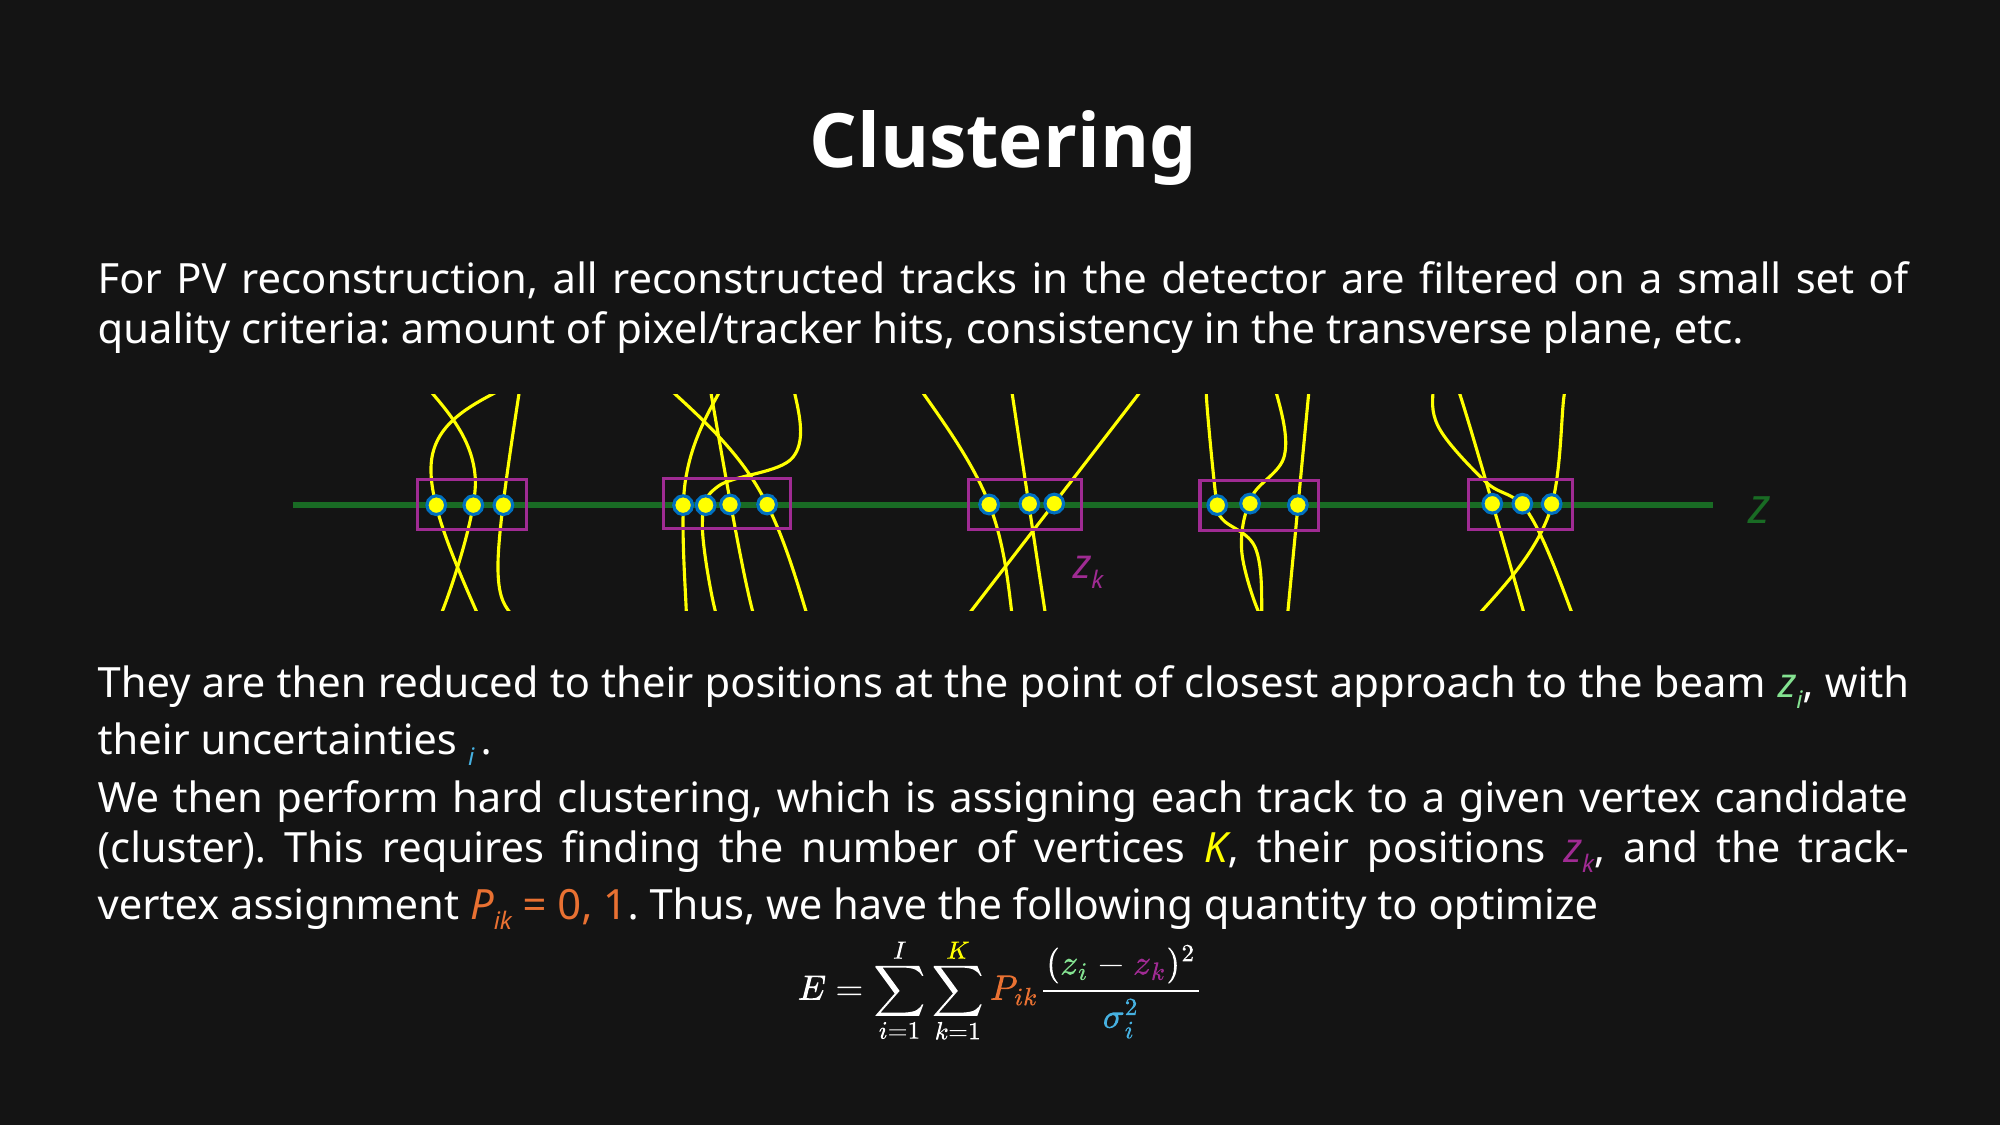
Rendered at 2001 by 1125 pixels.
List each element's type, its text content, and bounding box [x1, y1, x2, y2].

text_box [426, 394, 454, 454]
text_box [1238, 532, 1264, 611]
text_box [969, 577, 997, 611]
text_box [1031, 531, 1047, 611]
text_box [1431, 394, 1487, 478]
text_box [1467, 478, 1574, 504]
text_box [1264, 394, 1288, 479]
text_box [798, 940, 1199, 1041]
text_box [1467, 506, 1574, 531]
text_box [1246, 532, 1267, 585]
text_box We then perform hard clustering, which is assigning each track to a given vertex candidate (cluster). This requires finding the number of vertices K, their positions zk, and the track-vertex assignment Pik = 0, 1. Thus, we have the following quantity to optimize [83, 763, 1924, 942]
text_box [1286, 532, 1298, 611]
text_box [967, 506, 1083, 531]
text_box [1479, 531, 1544, 611]
text_box Clustering [83, 85, 1924, 190]
text_box [1204, 394, 1228, 479]
text_box [921, 394, 980, 504]
text_box [1512, 576, 1525, 611]
text_box [977, 531, 1014, 611]
text_box [416, 506, 528, 531]
text_box [504, 394, 521, 478]
text_box [435, 531, 458, 611]
text_box For PV reconstruction, all reconstructed tracks in the detector are filtered on a small set of quality criteria: amount of pixel/tracker hits, consistency in the transverse plane, etc. [83, 243, 1924, 359]
text_box [496, 531, 515, 611]
text_box [700, 530, 747, 611]
text_box [1198, 506, 1320, 532]
text_box [1531, 394, 1566, 478]
text_box [1532, 535, 1573, 611]
text_box [1458, 394, 1487, 477]
text_box [738, 548, 755, 611]
text_box [1239, 534, 1260, 611]
text_box [662, 506, 792, 530]
text_box [672, 394, 751, 477]
text_box [967, 478, 1083, 504]
text_box zk [1045, 529, 1131, 602]
text_box [1498, 531, 1506, 550]
text_box [714, 394, 721, 415]
text_box [1071, 394, 1141, 478]
text_box [442, 531, 488, 611]
text_box [754, 530, 808, 611]
text_box [684, 435, 711, 477]
text_box [681, 530, 700, 611]
text_box [416, 478, 528, 504]
text_box [736, 394, 803, 477]
text_box [709, 394, 720, 434]
text_box [1010, 394, 1027, 478]
text_box z [1717, 466, 1803, 542]
text_box [662, 477, 792, 504]
text_box [1007, 531, 1031, 566]
text_box [429, 394, 505, 478]
text_box [1298, 394, 1311, 479]
text_box [703, 404, 715, 429]
text_box [1198, 479, 1320, 504]
